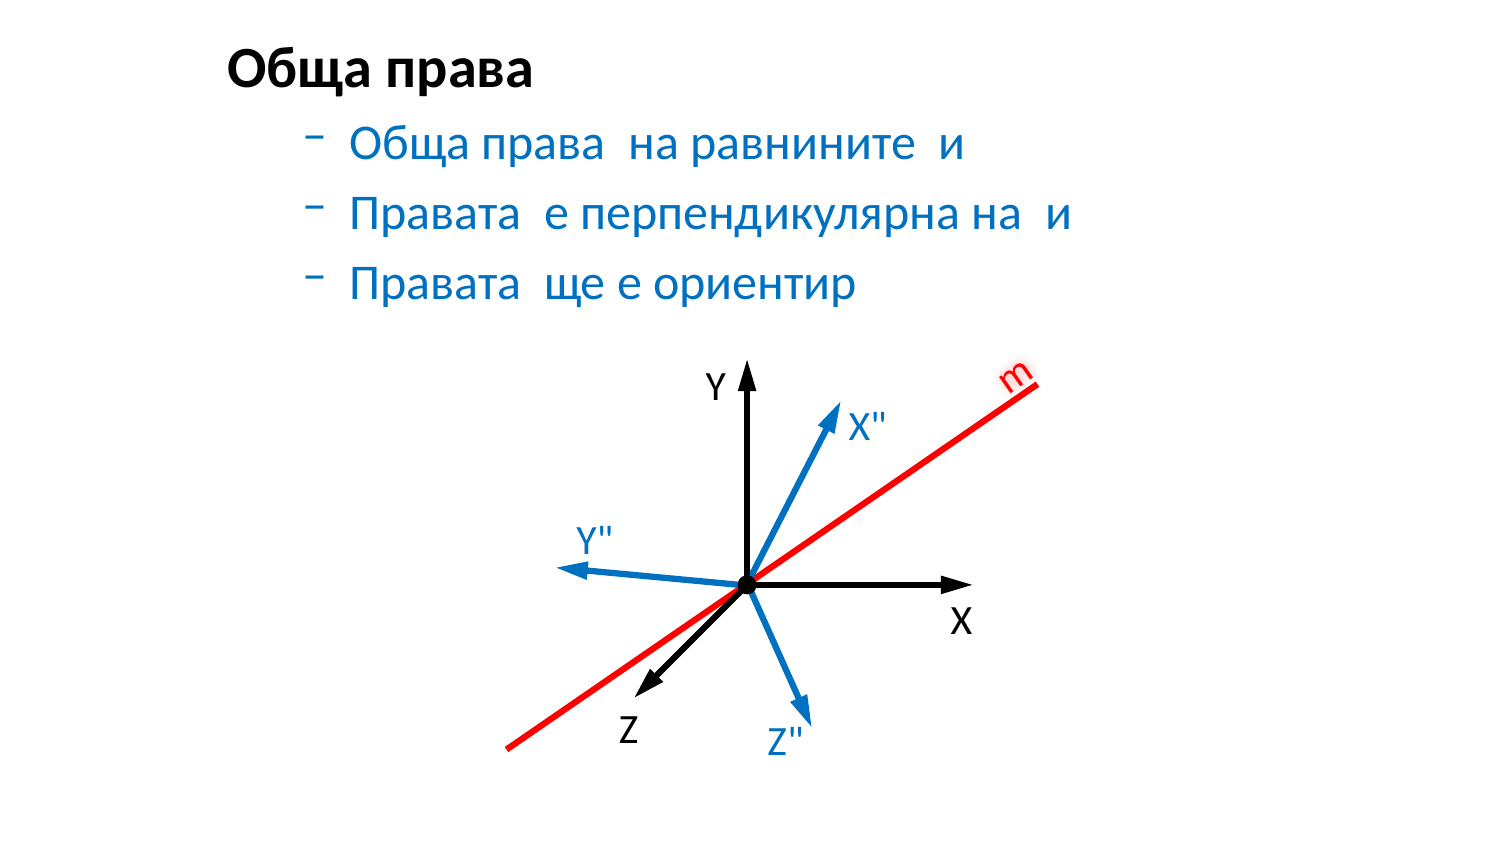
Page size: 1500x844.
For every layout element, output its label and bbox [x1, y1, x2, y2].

text_box [506, 339, 1046, 772]
